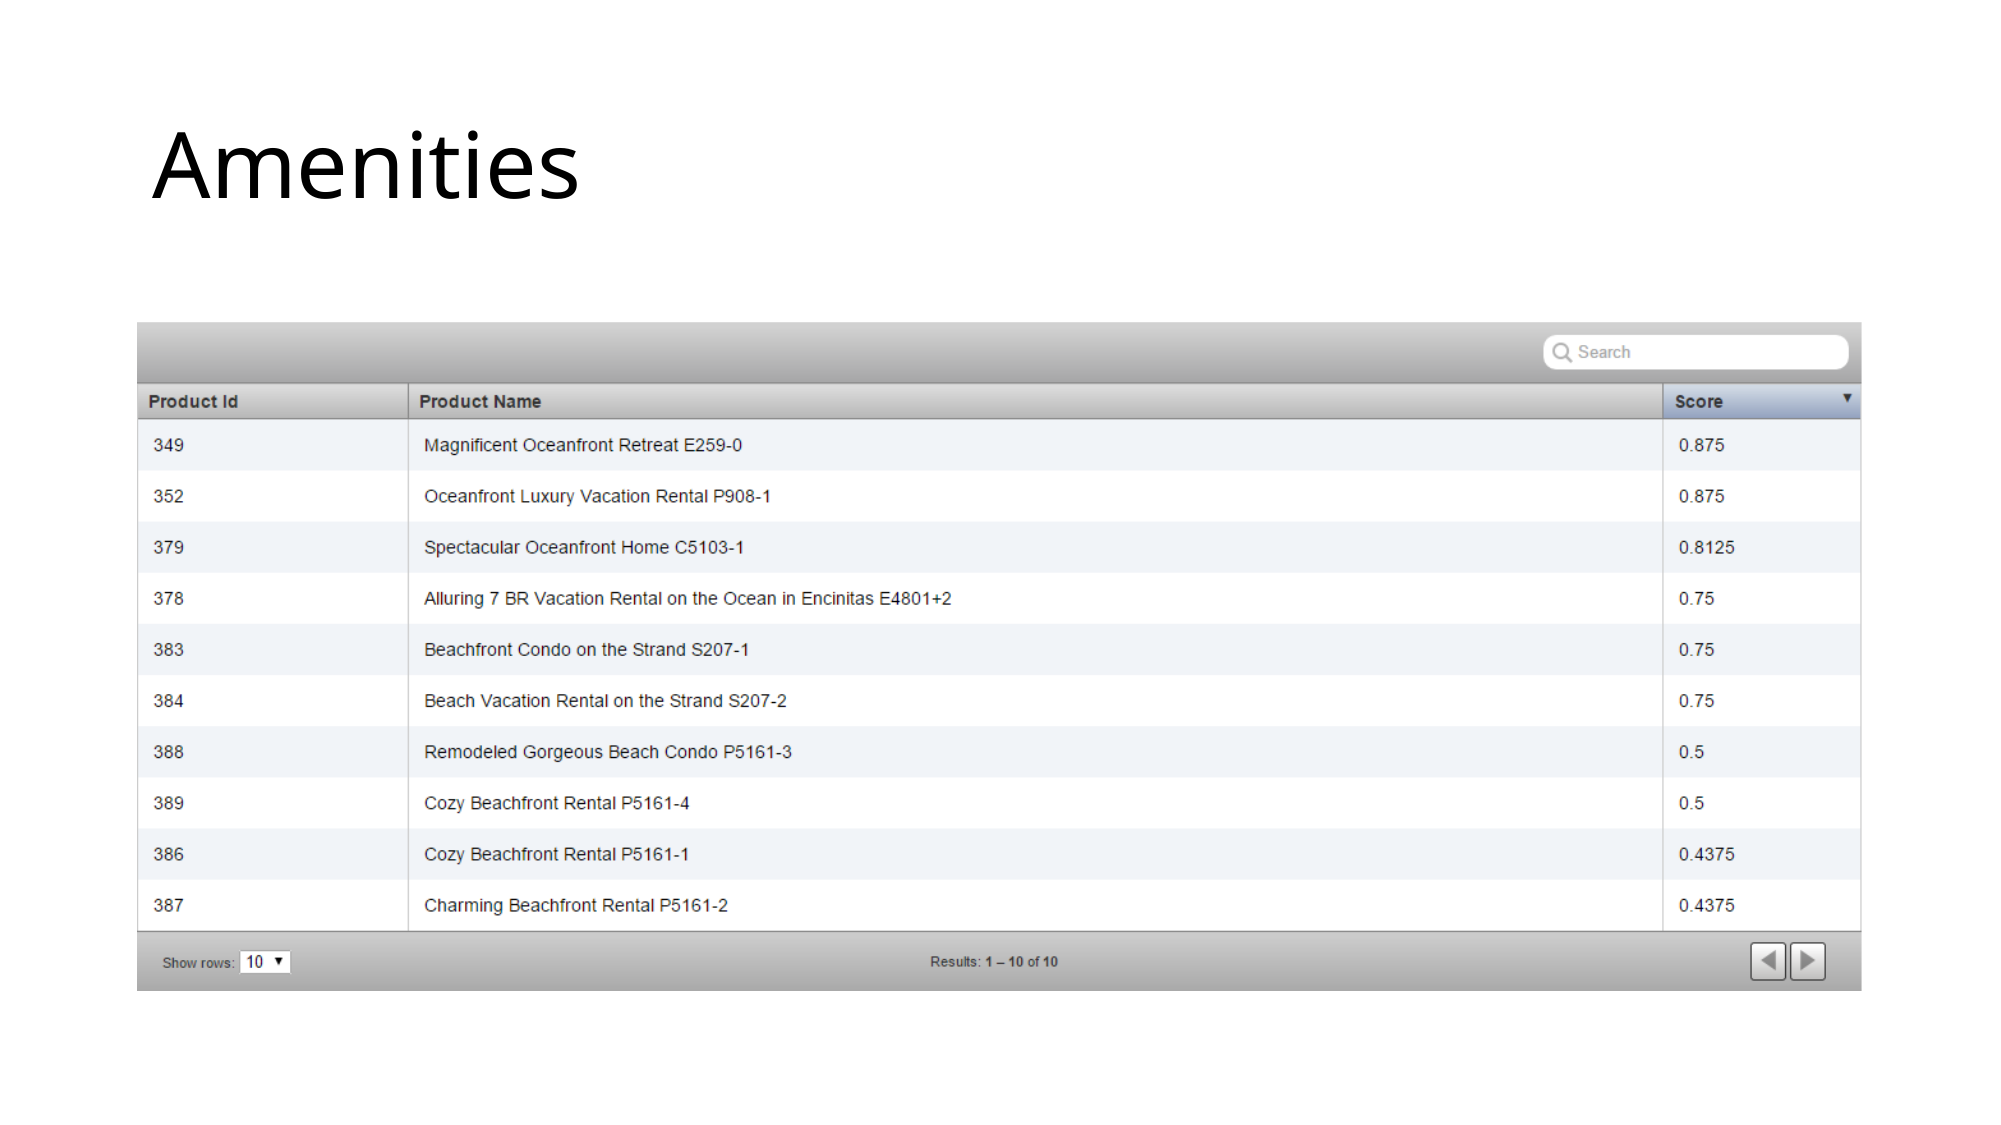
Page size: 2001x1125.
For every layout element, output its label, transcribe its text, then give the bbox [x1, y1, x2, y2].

title Amenities [137, 59, 1863, 278]
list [137, 321, 1863, 991]
